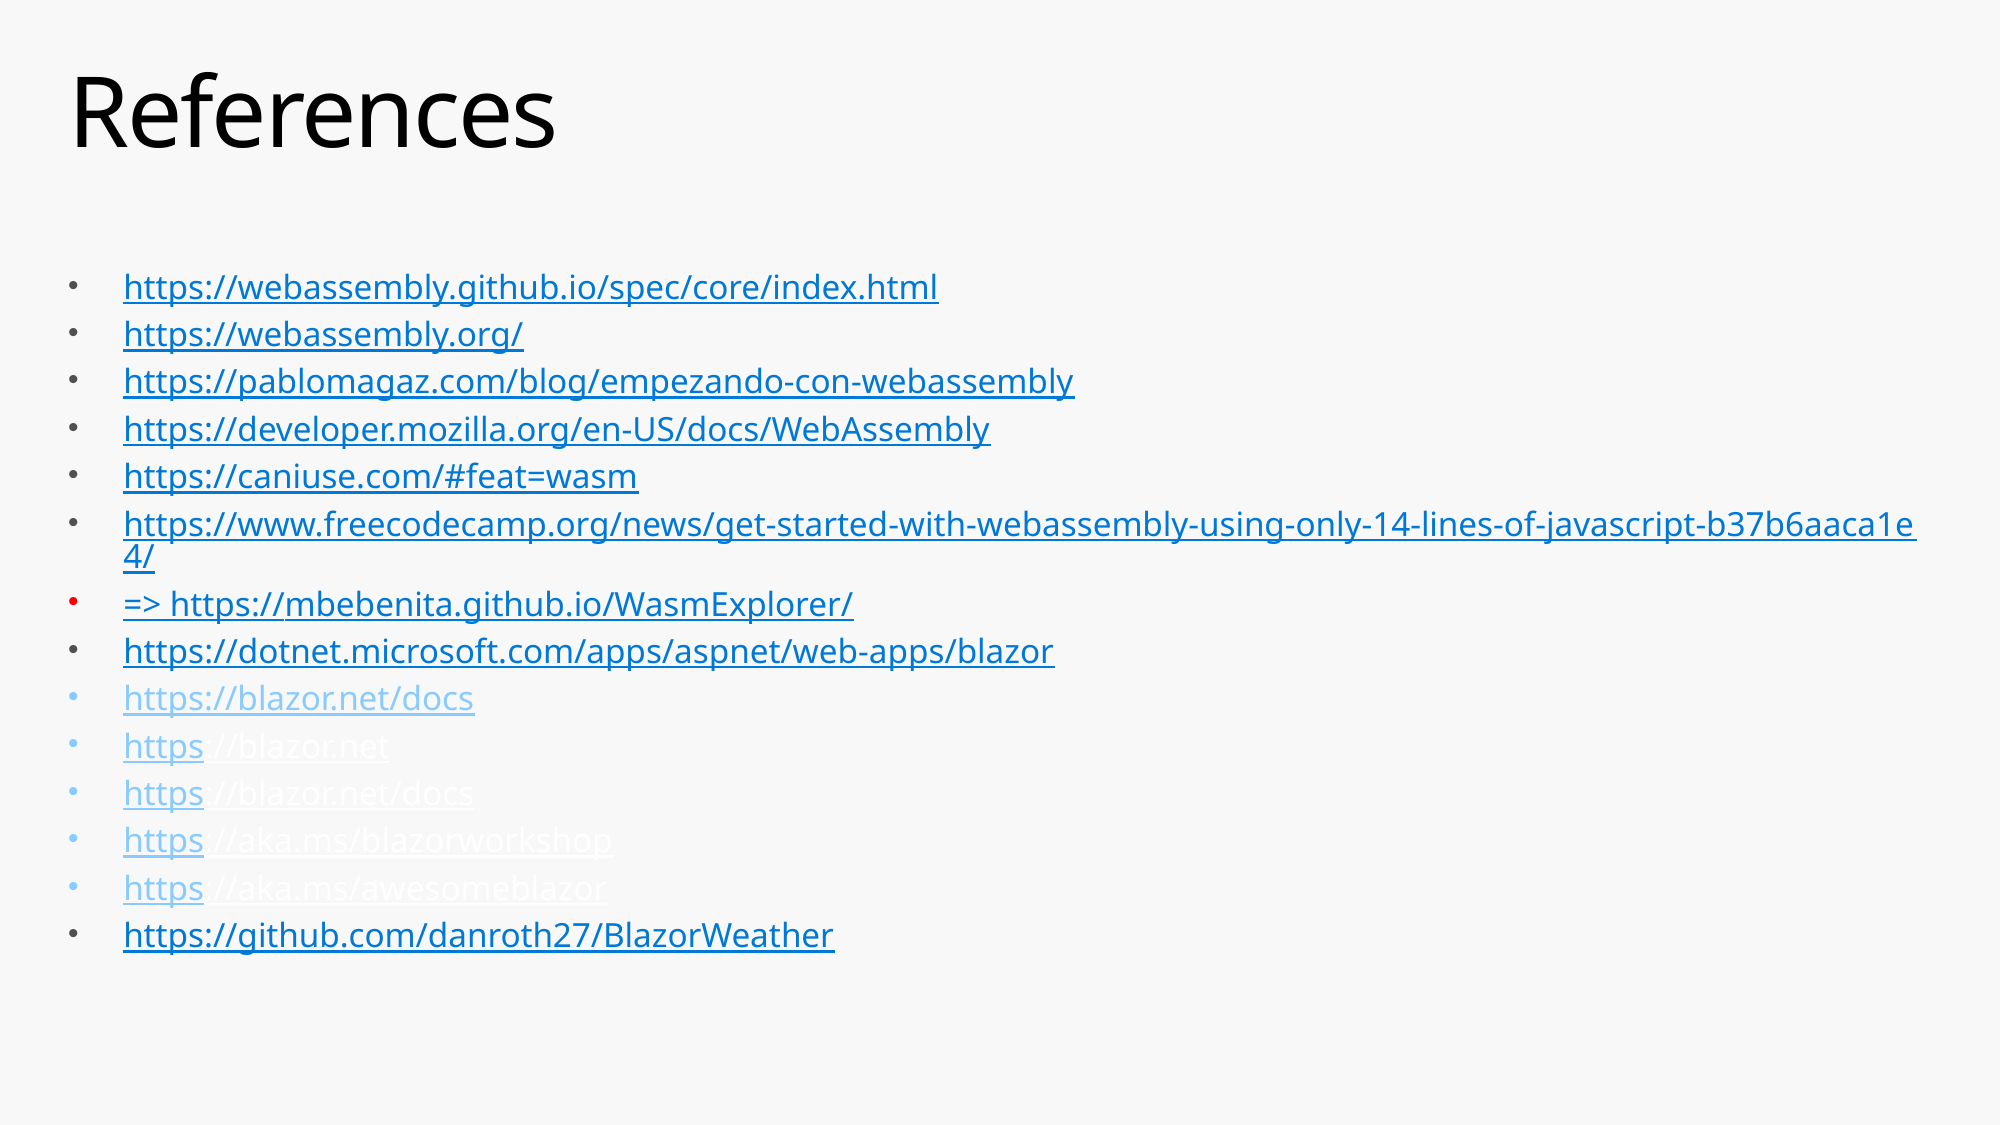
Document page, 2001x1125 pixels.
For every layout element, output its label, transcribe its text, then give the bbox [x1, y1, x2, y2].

list https://webassembly.github.io/spec/core/index.html https://webassembly.org/ https://pablomagaz.com/blog/empezando-con-webassembly https://developer.mozilla.org/en-US/docs/WebAssembly https://caniuse.com/#feat=wasm https://www.freecodecamp.org/news/get-started-with-webassembly-using-only-14-lines-of-javascript-b37b6aaca1e4/ => https://mbebenita.github.io/WasmExplorer/ https://dotnet.microsoft.com/apps/aspnet/web-apps/blazor https://blazor.net/docs https://blazor.net https://blazor.net/docs https://aka.ms/blazorworkshop https://aka.ms/awesomeblazor https://github.com/danroth27/BlazorWeather [44, 195, 1956, 1091]
title References [44, 47, 1957, 196]
